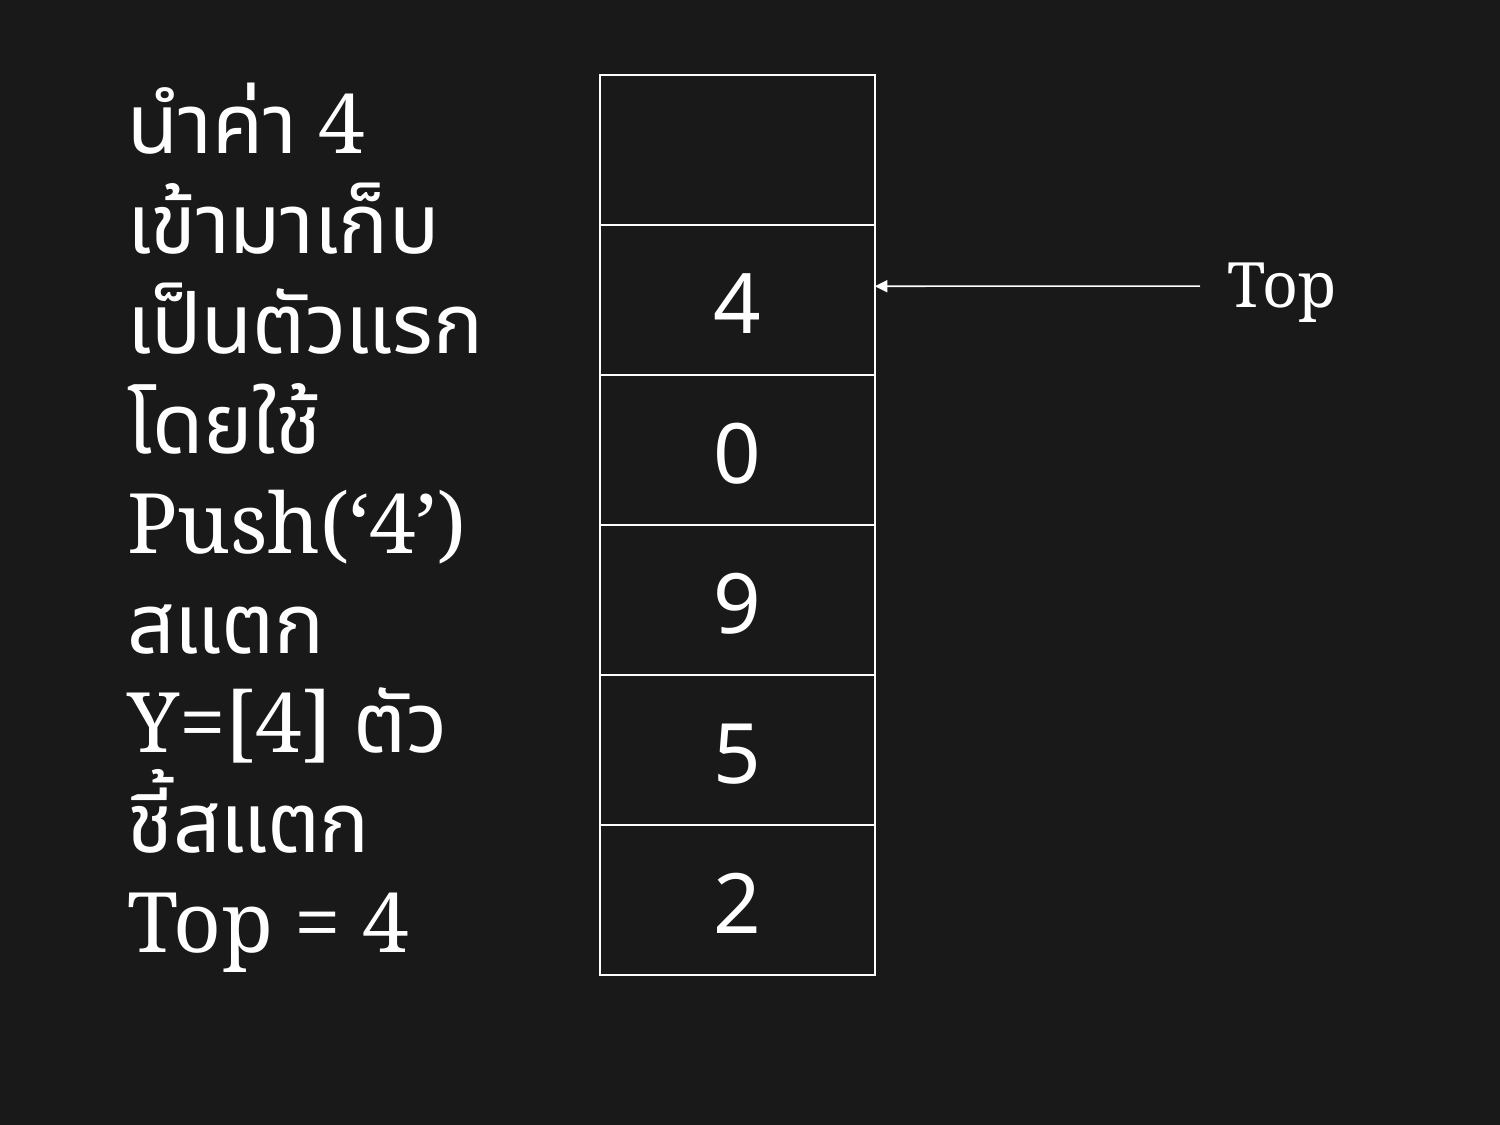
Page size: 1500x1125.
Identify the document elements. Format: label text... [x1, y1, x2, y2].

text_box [602, 78, 875, 973]
text_box นำค่า 4 เข้ามาเก็บเป็นตัวแรกโดยใช้ Push(‘4’) สแตก Y=[4] ตัวชี้สแตก Top = 4 [112, 62, 503, 1077]
text_box Top [1212, 237, 1352, 328]
text_box [883, 280, 1201, 293]
